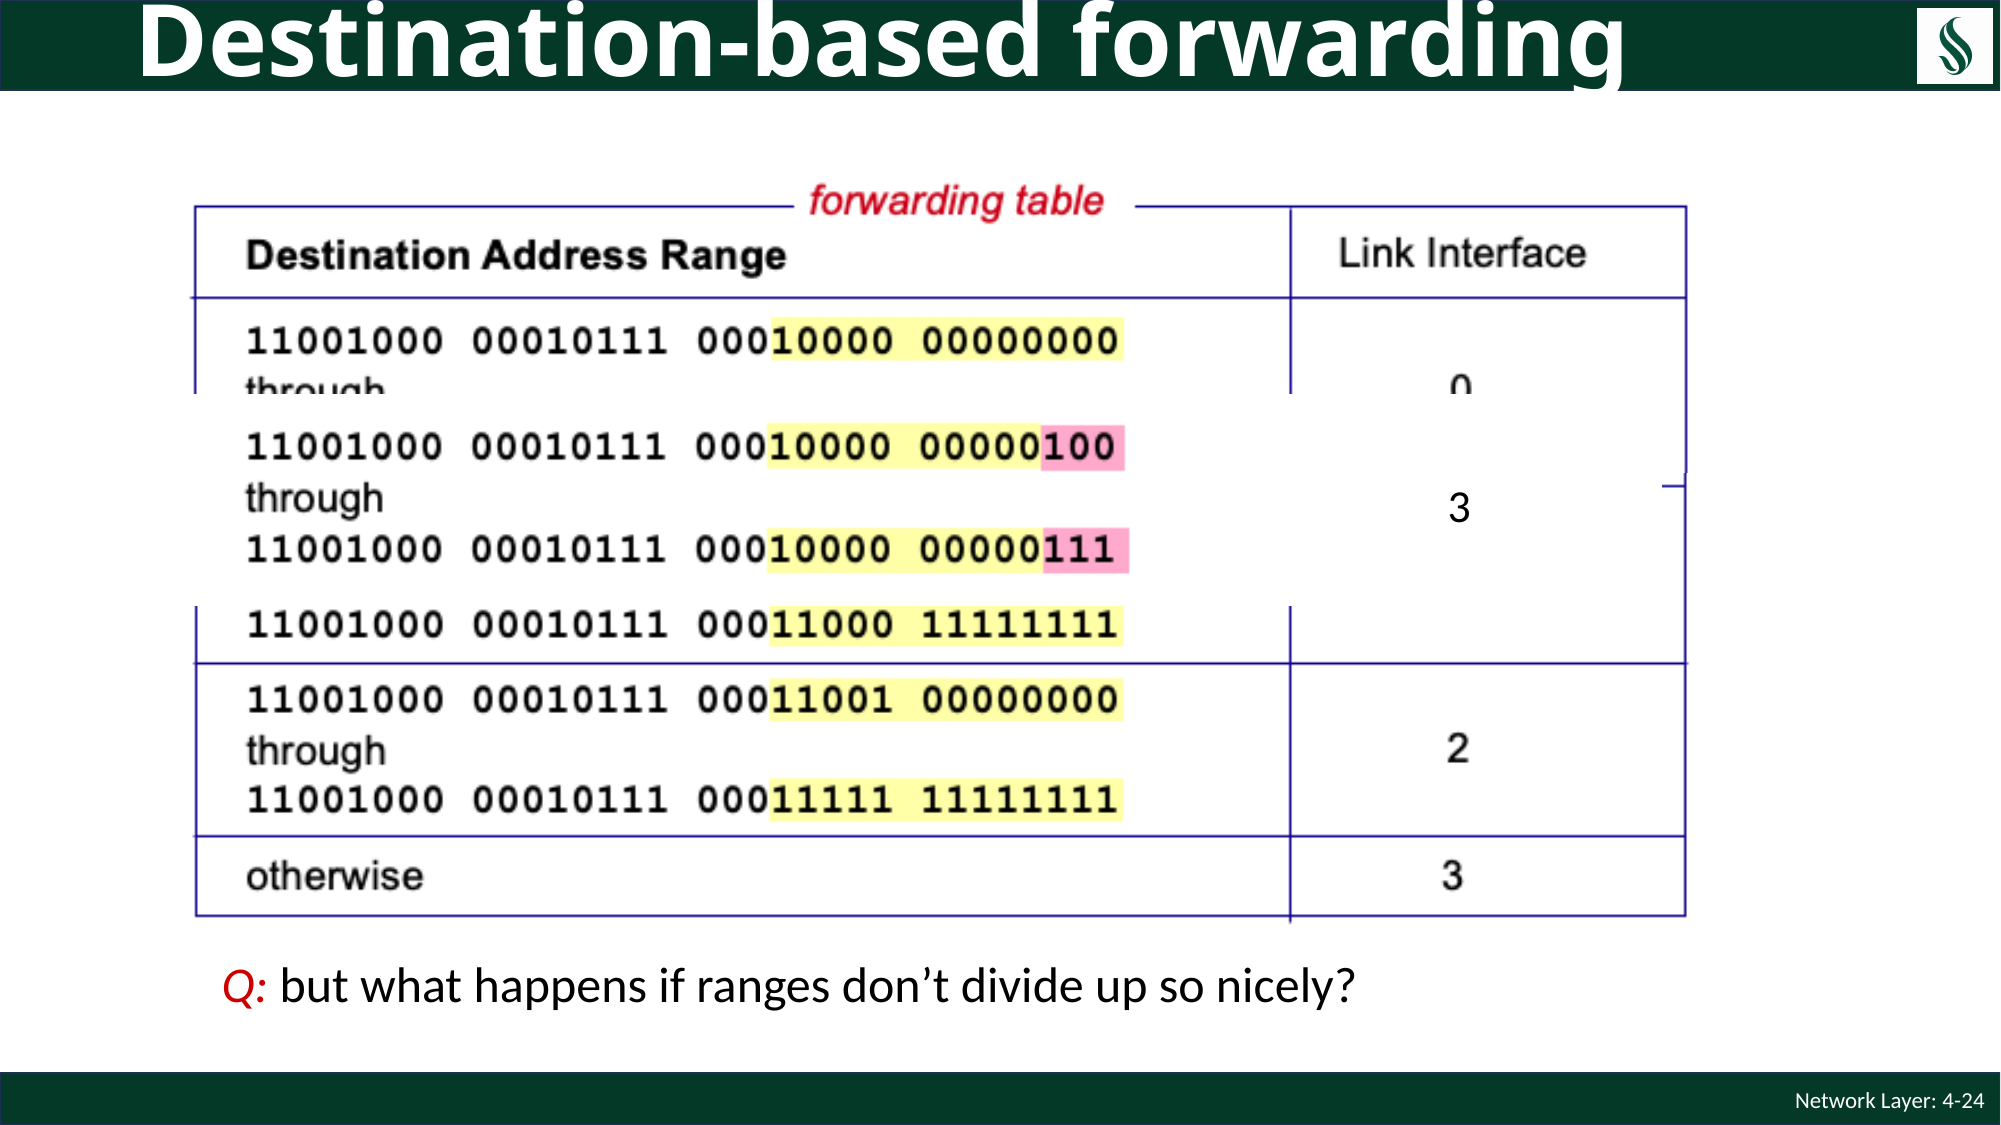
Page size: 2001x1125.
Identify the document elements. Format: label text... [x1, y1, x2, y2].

title Destination-based forwarding [119, 0, 1845, 118]
picture [1917, 8, 1993, 84]
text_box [147, 137, 1739, 473]
slide_number Network Layer: 4-24 [1550, 1072, 2000, 1125]
picture [173, 473, 1712, 929]
text_box Q: but what happens if ranges don’t divide up so nicely? [206, 945, 1384, 1020]
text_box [170, 394, 1663, 606]
